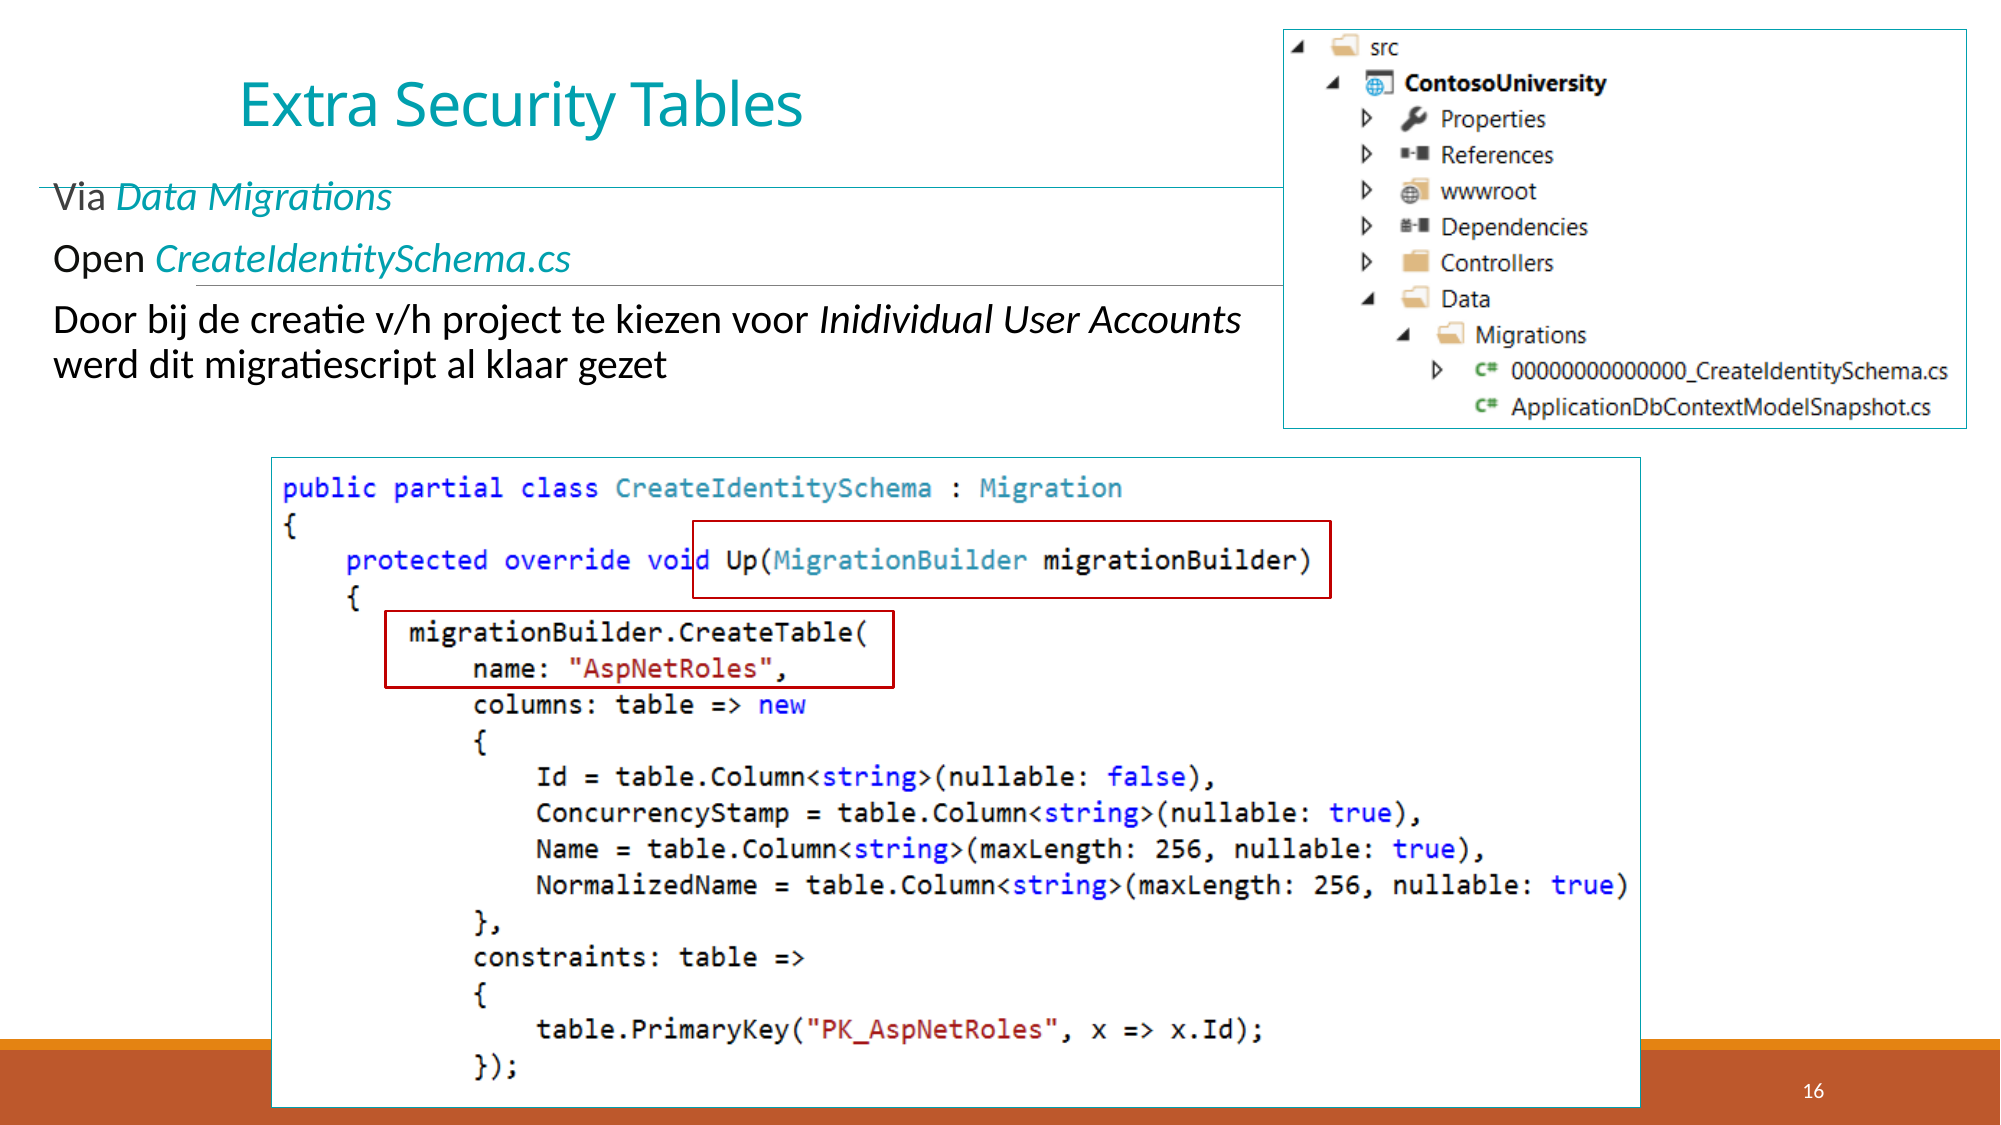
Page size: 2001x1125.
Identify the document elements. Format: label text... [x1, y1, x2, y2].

slide_number 16 [1624, 1059, 1840, 1120]
picture [271, 457, 1641, 1108]
list Via Data Migrations Open CreateIdentitySchema.cs Door bij de creatie v/h project te kiezen voor Inidividual User Accounts werd dit migratiescript al klaar gezet [0, 166, 1331, 894]
title Extra Security Tables [180, 47, 1280, 163]
picture [1282, 29, 1967, 429]
